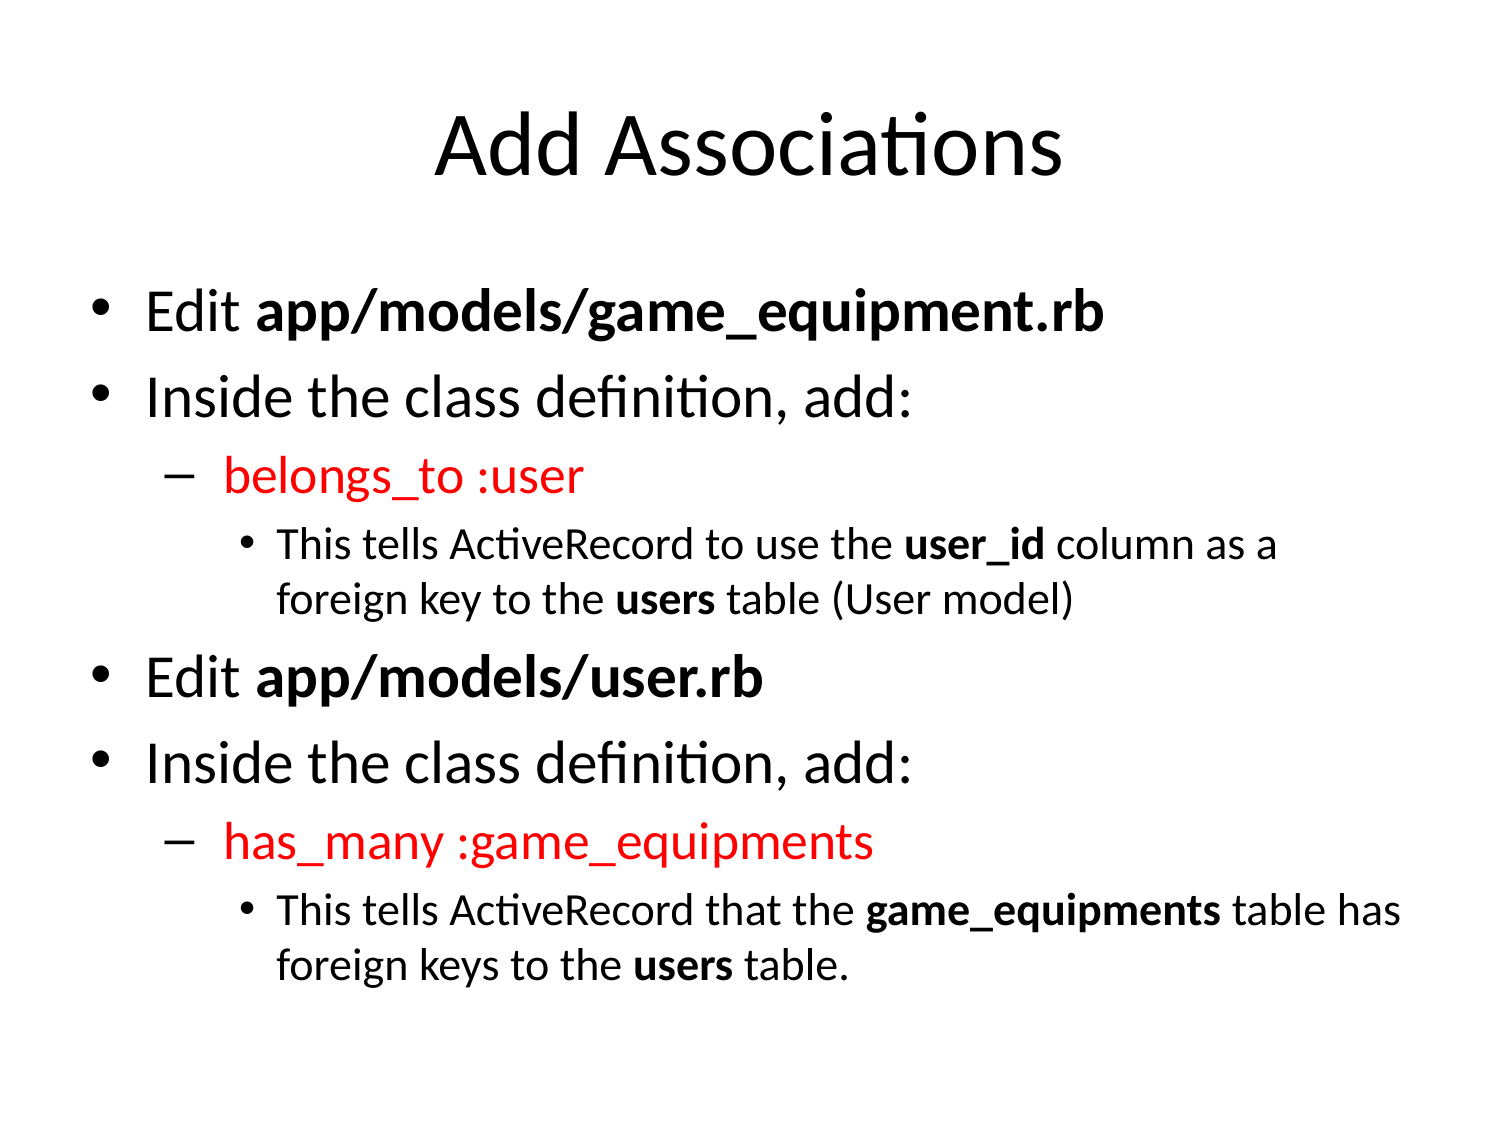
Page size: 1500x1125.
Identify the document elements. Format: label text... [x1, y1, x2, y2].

title Add Associations [75, 45, 1425, 233]
list Edit app/models/game_equipment.rb Inside the class definition, add: belongs_to :user This tells ActiveRecord to use the user_id column as a foreign key to the users table (User model) Edit app/models/user.rb Inside the class definition, add: has_many :game_equipments This tells ActiveRecord that the game_equipments table has foreign keys to the users table. [75, 262, 1425, 1005]
